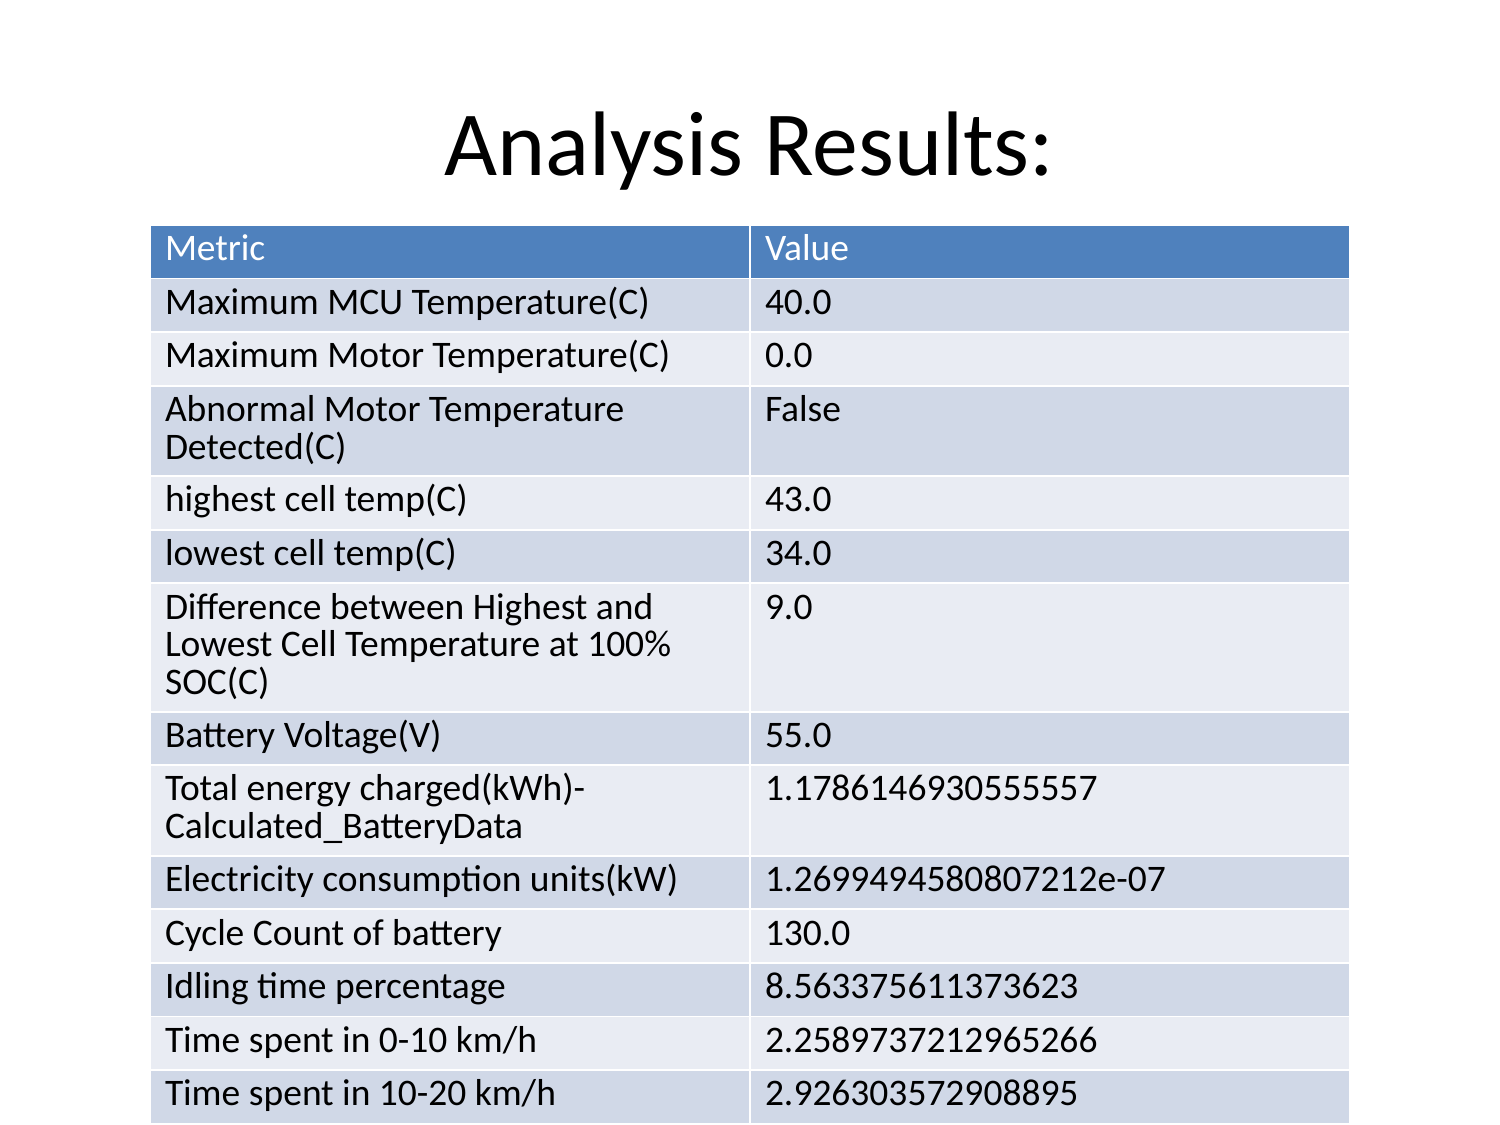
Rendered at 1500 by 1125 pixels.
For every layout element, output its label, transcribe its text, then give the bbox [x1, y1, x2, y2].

table_header Value [751, 226, 1349, 278]
table_cell Maximum MCU Temperature(C) [151, 279, 749, 331]
table_cell 2.926303572908895 [751, 1071, 1349, 1123]
table_cell 130.0 [751, 910, 1349, 962]
table_cell Difference between Highest and Lowest Cell Temperature at 100% SOC(C) [151, 584, 749, 711]
table_header Metric [151, 226, 749, 278]
table_cell 43.0 [751, 477, 1349, 529]
table_cell lowest cell temp(C) [151, 531, 749, 582]
table_cell 0.0 [751, 333, 1349, 385]
table_cell 8.563375611373623 [751, 964, 1349, 1016]
table_cell False [751, 387, 1349, 475]
table_cell Maximum Motor Temperature(C) [151, 333, 749, 385]
table_cell 9.0 [751, 584, 1349, 711]
table_cell 34.0 [751, 531, 1349, 582]
table_cell 40.0 [751, 279, 1349, 331]
table_cell Cycle Count of battery [151, 910, 749, 962]
table_cell Time spent in 0-10 km/h [151, 1017, 749, 1069]
table_cell Total energy charged(kWh)- Calculated_BatteryData [151, 766, 749, 855]
table_cell Abnormal Motor Temperature Detected(C) [151, 387, 749, 475]
table_cell highest cell temp(C) [151, 477, 749, 529]
title Analysis Results: [75, 45, 1425, 233]
table_cell Battery Voltage(V) [151, 713, 749, 764]
table_cell Idling time percentage [151, 964, 749, 1016]
table_cell Electricity consumption units(kW) [151, 857, 749, 908]
table_cell Time spent in 10-20 km/h [151, 1071, 749, 1123]
table_cell 1.2699494580807212e-07 [751, 857, 1349, 908]
table_cell 1.1786146930555557 [751, 766, 1349, 855]
table_cell 55.0 [751, 713, 1349, 764]
table_cell 2.2589737212965266 [751, 1017, 1349, 1069]
